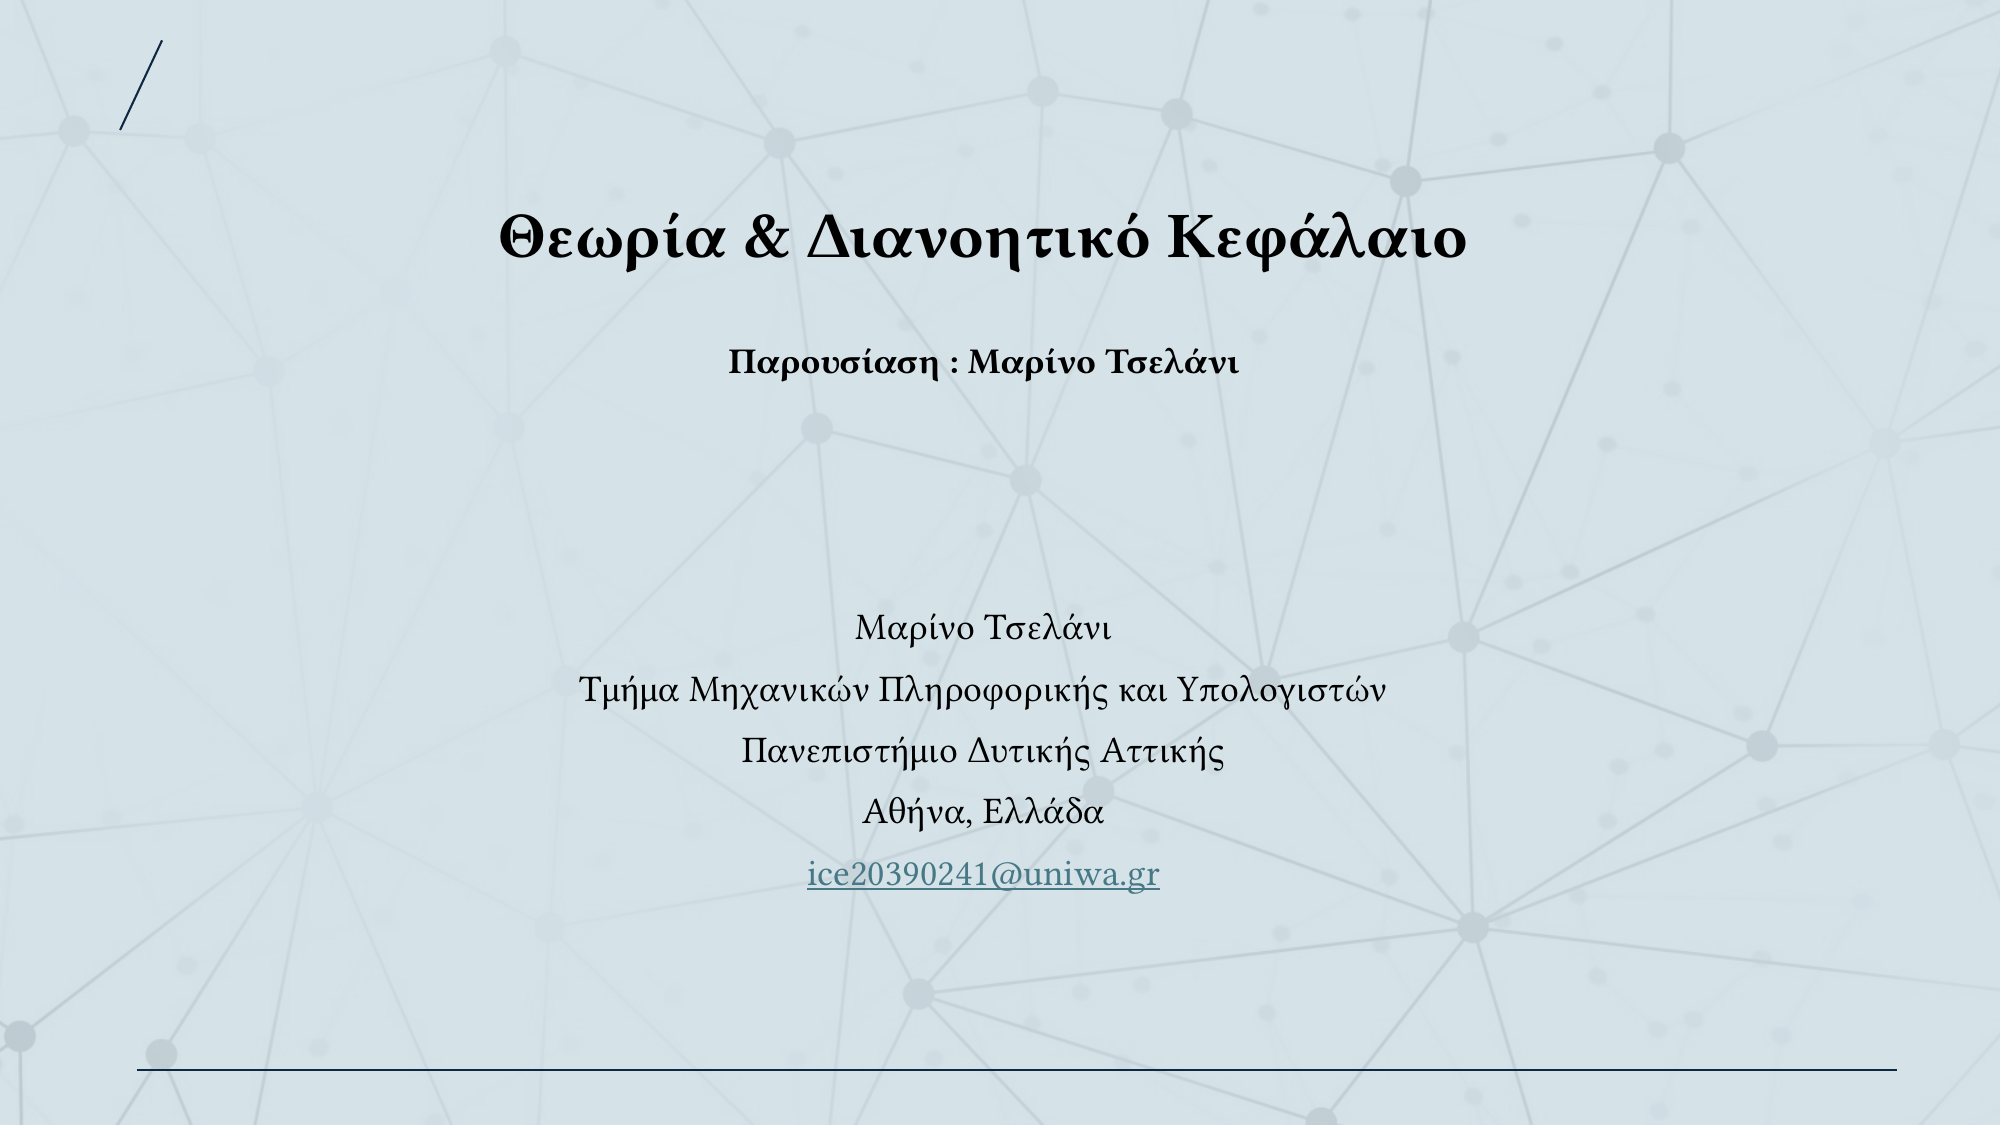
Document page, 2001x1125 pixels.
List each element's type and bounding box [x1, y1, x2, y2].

text_box [119, 39, 163, 131]
picture [0, 0, 2000, 1125]
